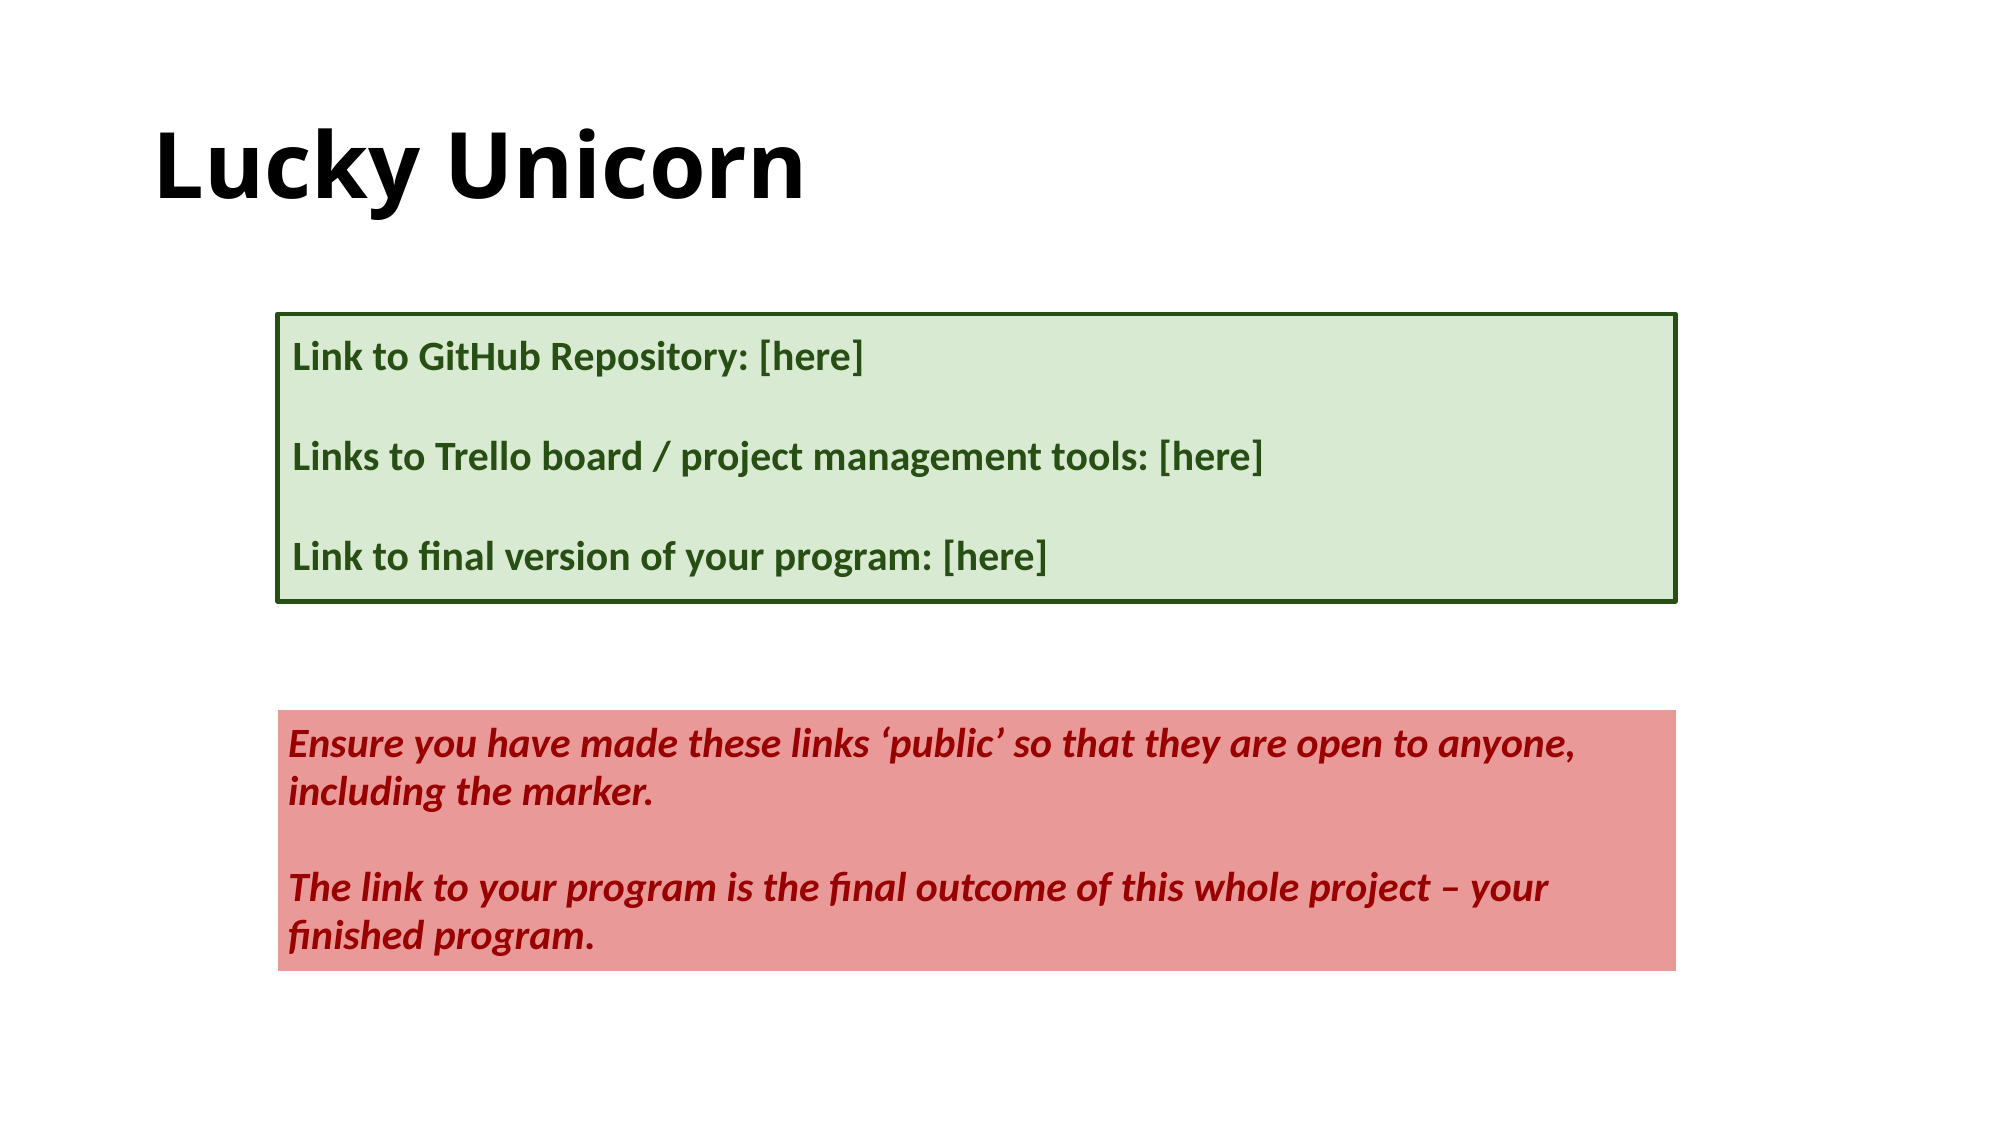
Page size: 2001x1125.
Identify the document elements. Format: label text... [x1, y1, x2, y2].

table_header Ensure you have made these links ‘public’ so that they are open to anyone, including the marker. The link to your program is the final outcome of this whole project – your finished program. [278, 710, 1676, 971]
title Lucky Unicorn [137, 59, 1863, 278]
text_box Link to GitHub Repository: [here] Links to Trello board / project management tools: [here] Link to final version of your program: [here] [277, 314, 1676, 602]
